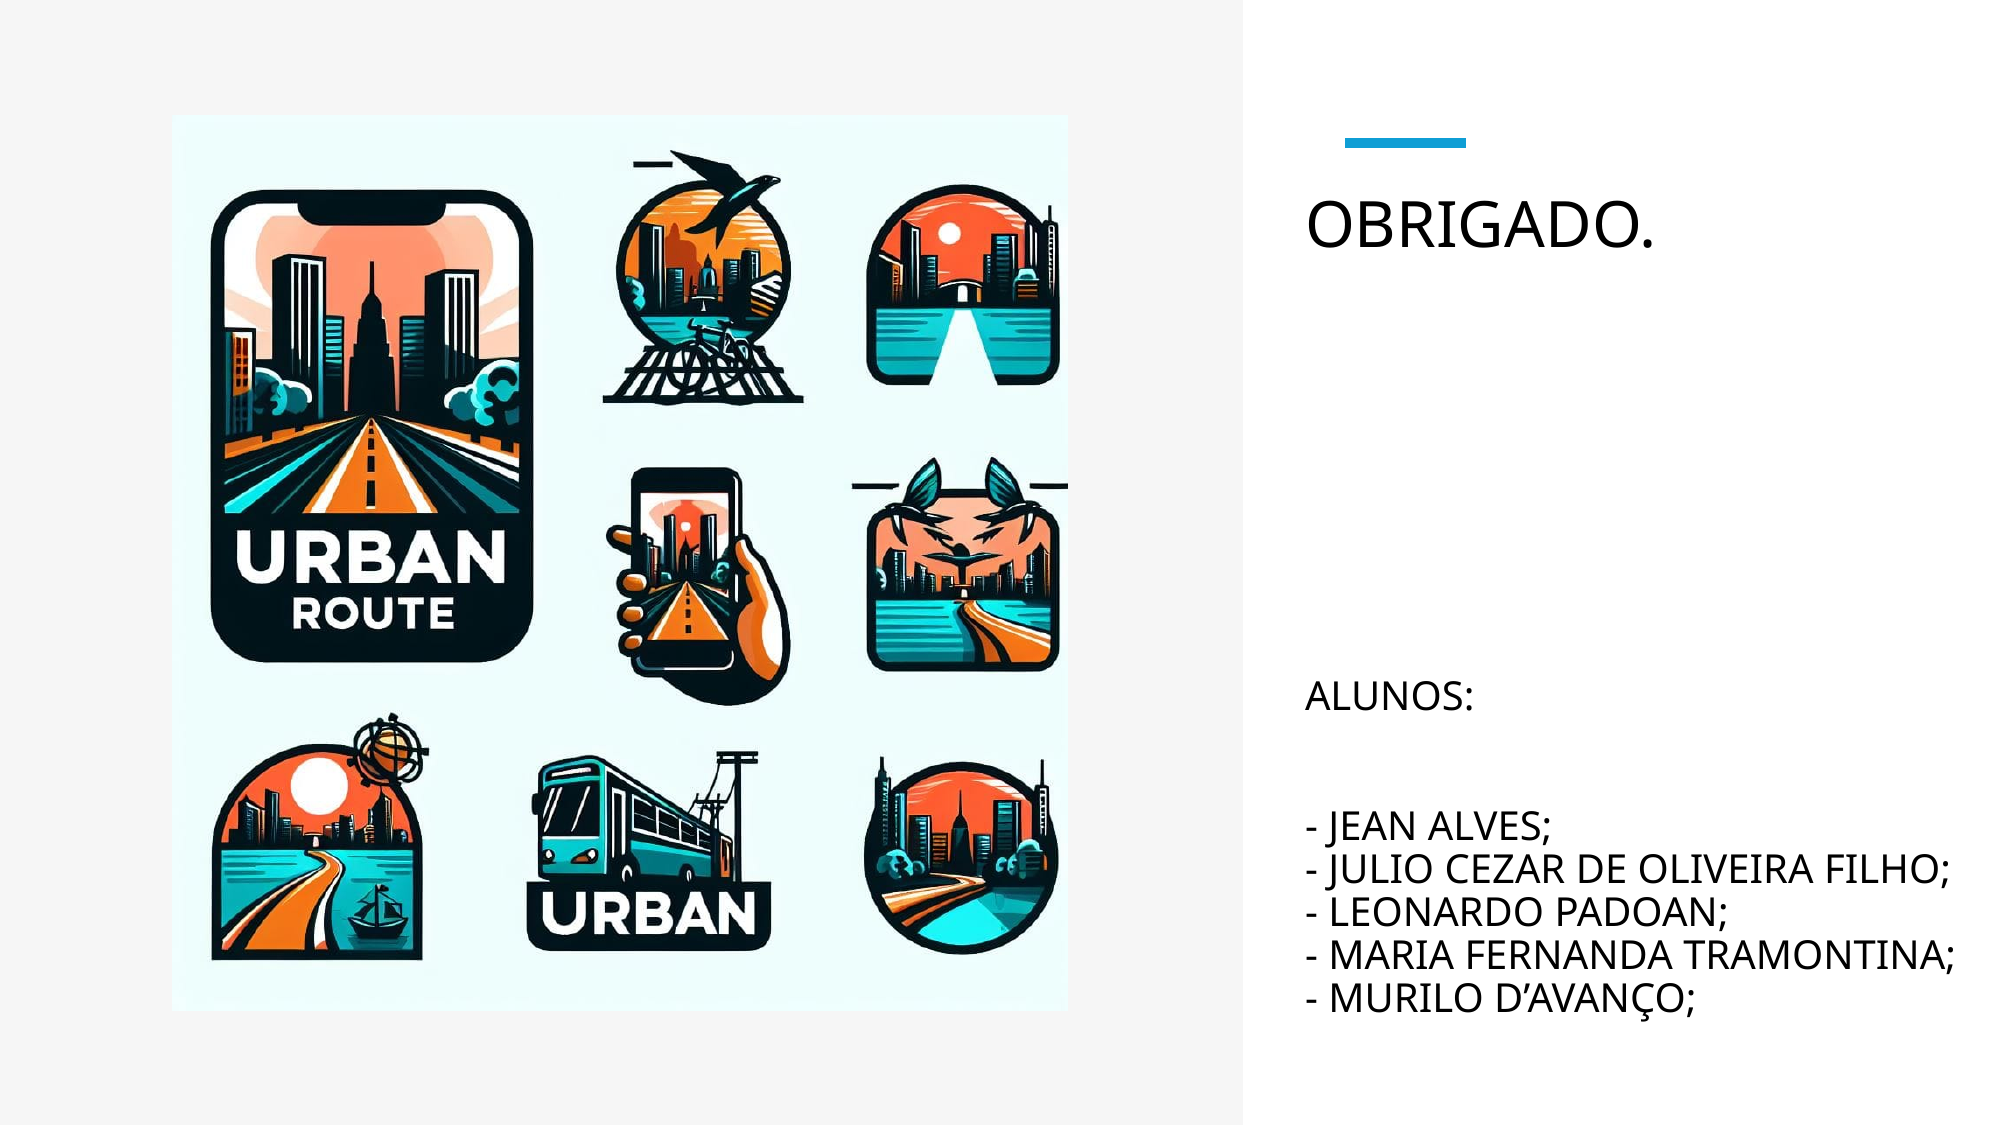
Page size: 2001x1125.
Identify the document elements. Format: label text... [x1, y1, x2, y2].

picture [171, 114, 1069, 1012]
text_box [0, 0, 1244, 1125]
title OBRIGADO. ALUNOS: - JEAN ALVES; - JULIO CEZAR DE OLIVEIRA FILHO; - LEONARDO PADOAN; - MARIA FERNANDA TRAMONTINA; - MURILO D’AVANÇO; [1290, 185, 1980, 1092]
